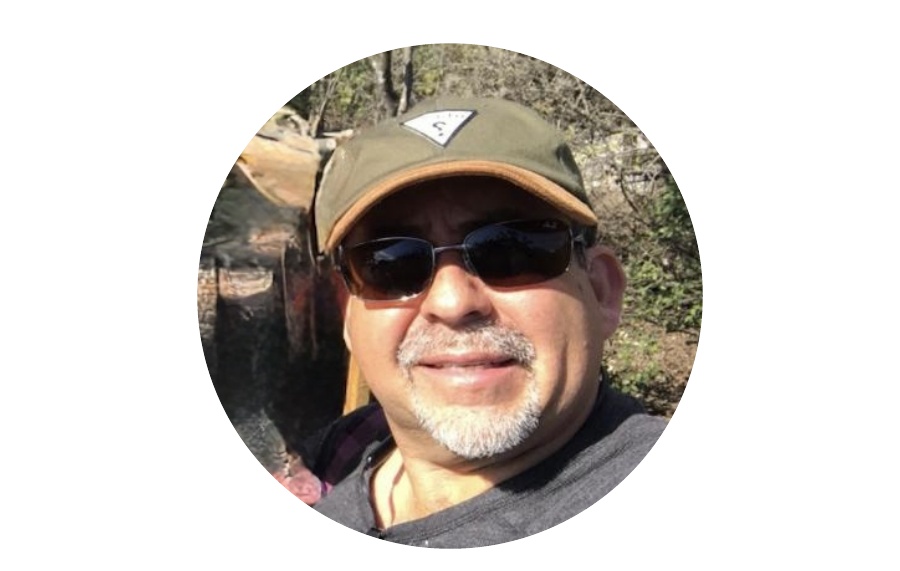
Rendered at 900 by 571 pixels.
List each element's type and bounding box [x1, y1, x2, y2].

picture [196, 42, 704, 550]
